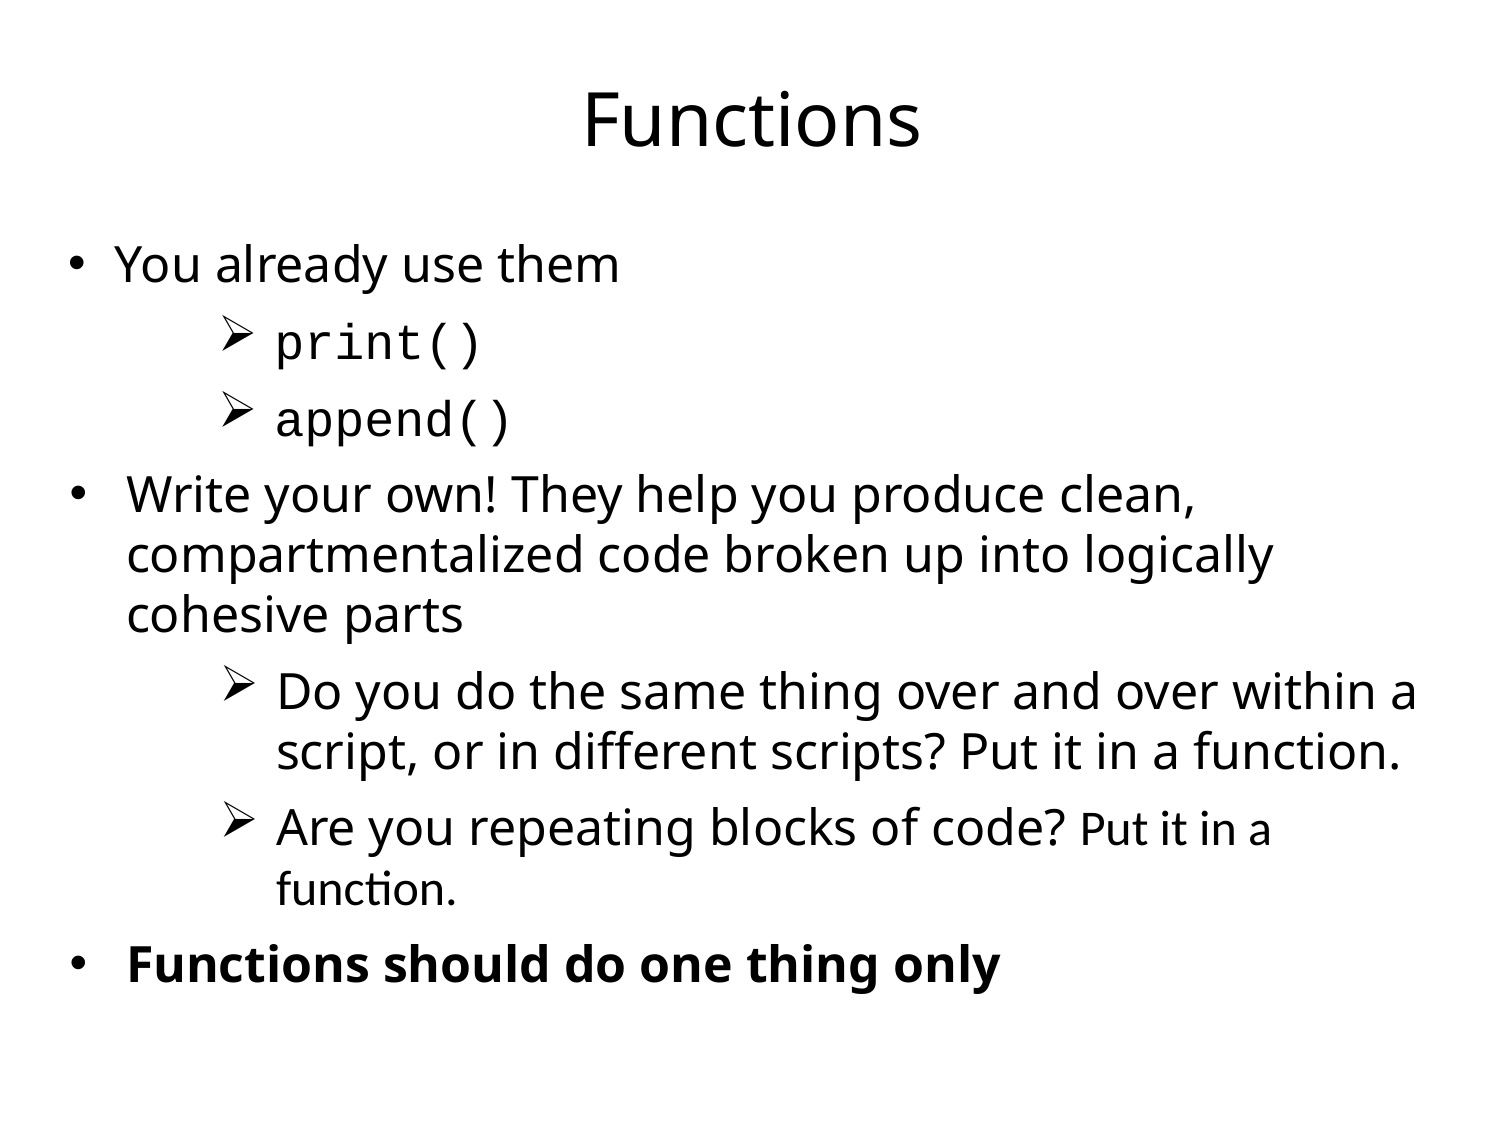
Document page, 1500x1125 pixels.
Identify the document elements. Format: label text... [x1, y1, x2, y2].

title Functions [59, 28, 1444, 171]
text_box You already use them print() append() Write your own! They help you produce clean, compartmentalized code broken up into logically cohesive parts Do you do the same thing over and over within a script, or in different scripts? Put it in a function. Are you repeating blocks of code? Put it in a function. Functions should do one thing only [25, 225, 1473, 1077]
